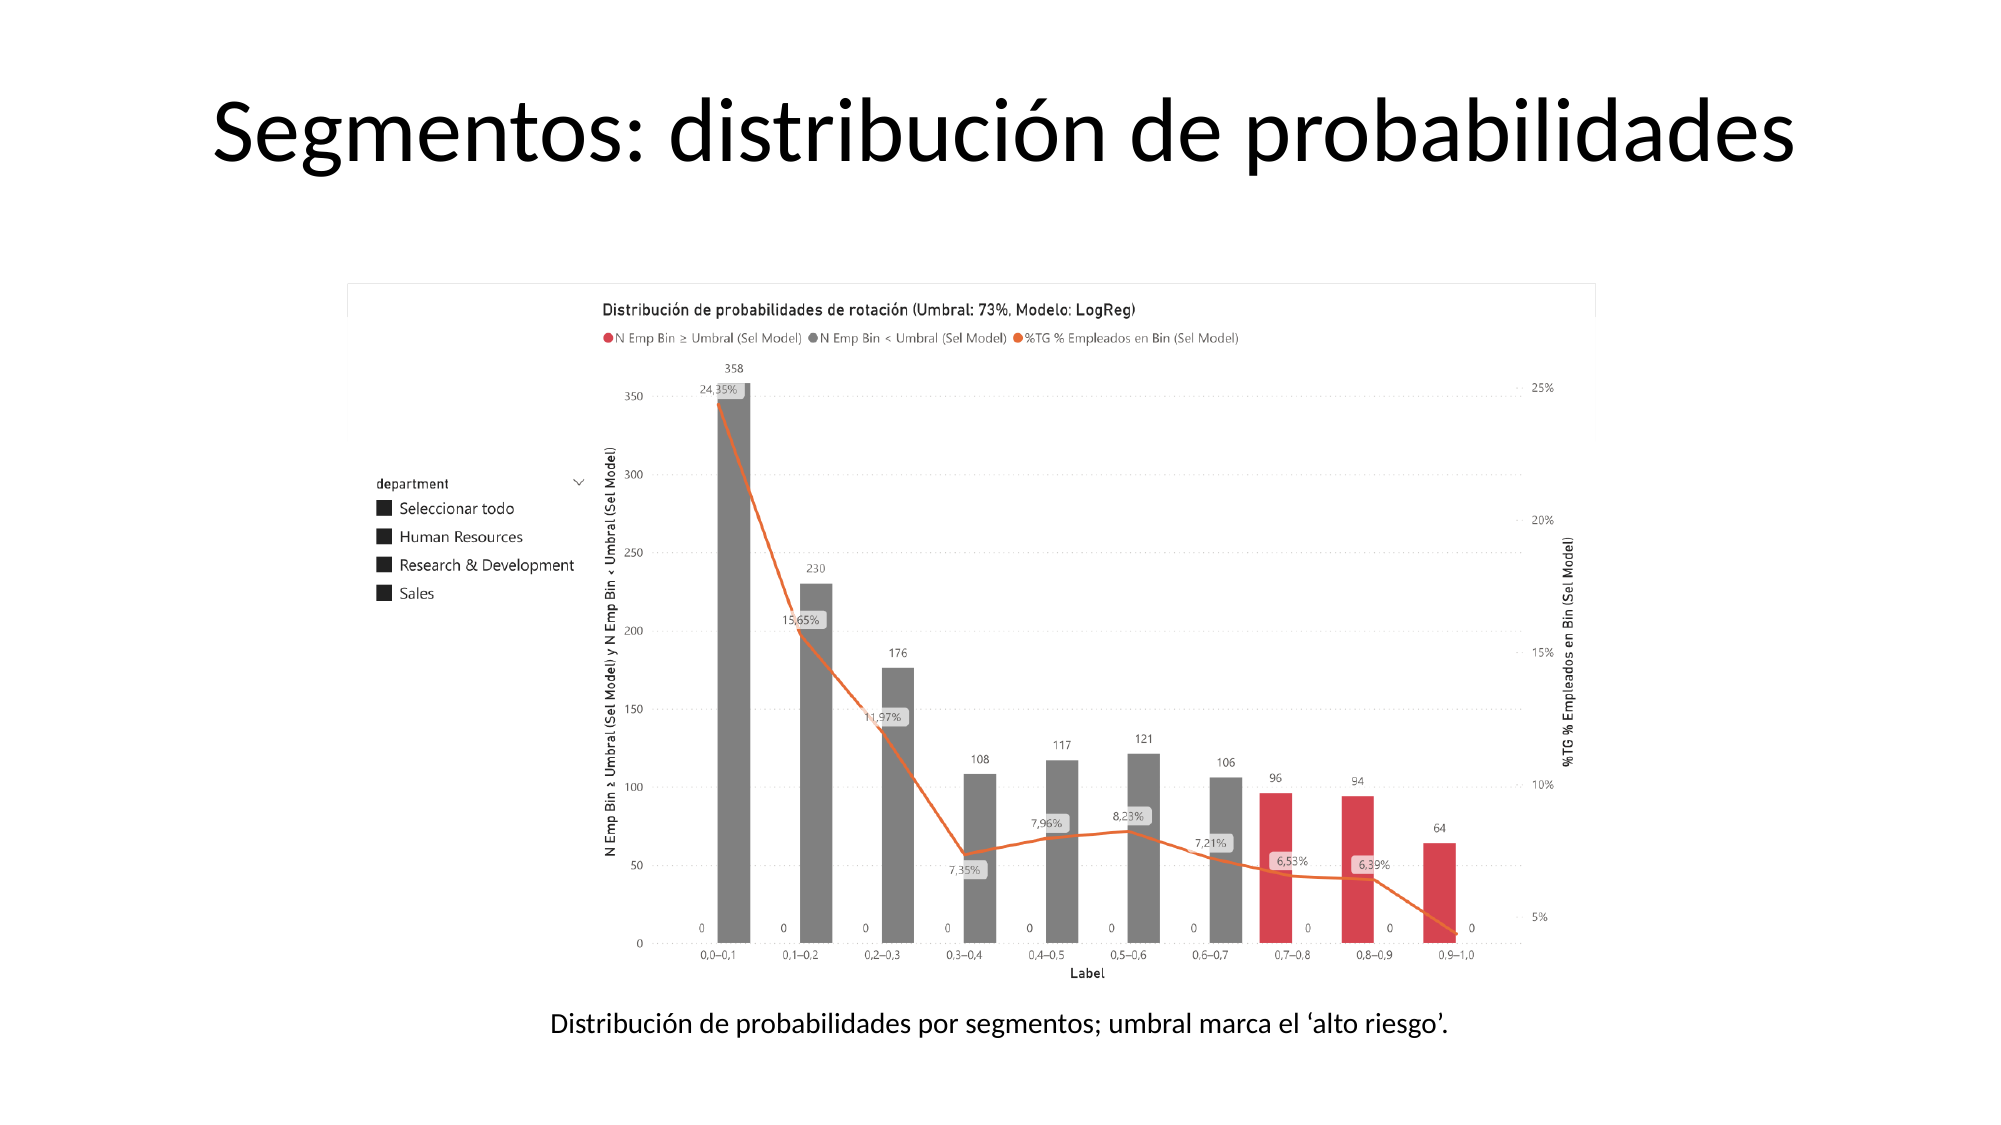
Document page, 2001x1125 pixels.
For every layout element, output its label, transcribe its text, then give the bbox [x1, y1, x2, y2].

picture [324, 176, 1619, 1093]
title Segmentos: distribución de probabilidades [83, 21, 1928, 229]
